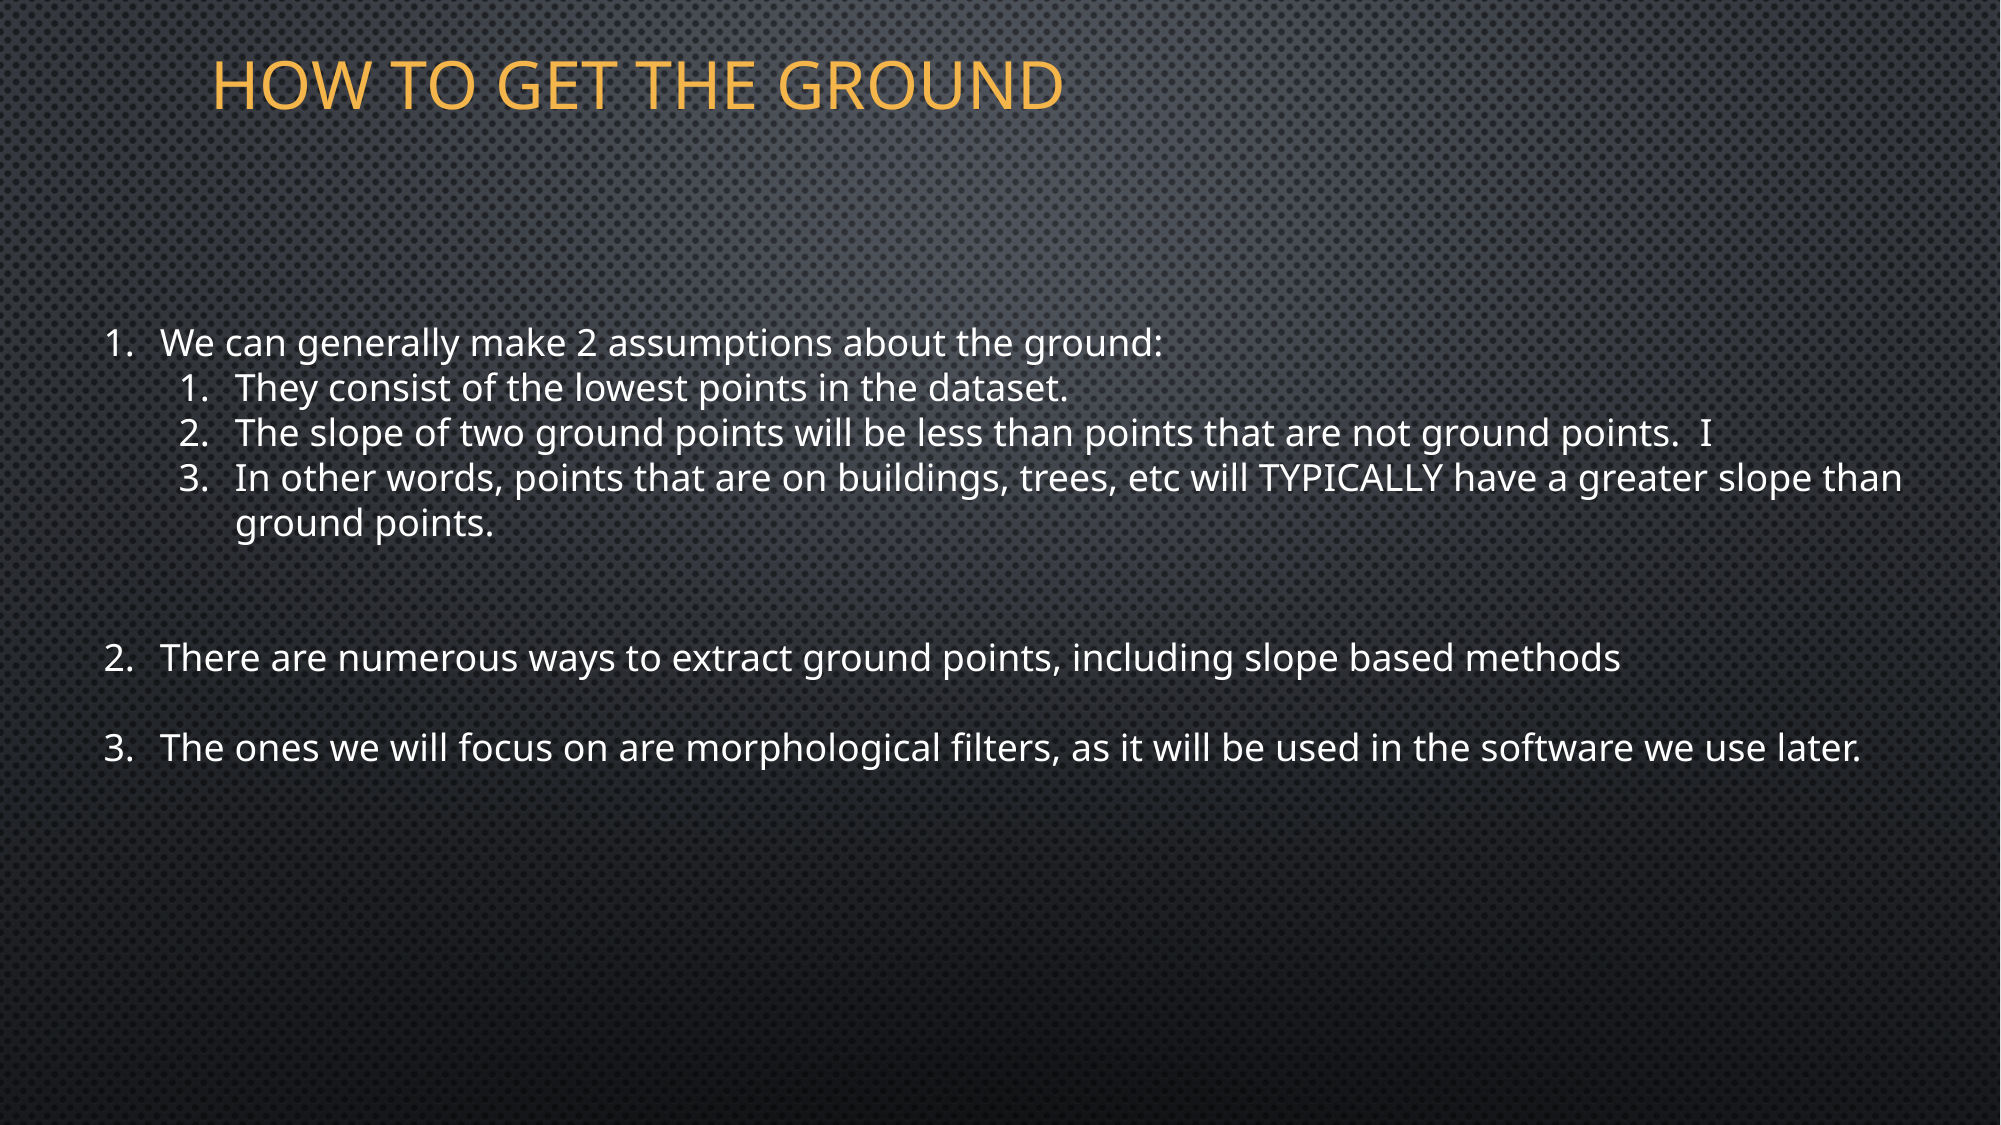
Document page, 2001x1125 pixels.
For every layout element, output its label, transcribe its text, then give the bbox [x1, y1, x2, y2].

title How to get the ground [195, 19, 1821, 146]
text_box We can generally make 2 assumptions about the ground: They consist of the lowest points in the dataset. The slope of two ground points will be less than points that are not ground points. I In other words, points that are on buildings, trees, etc will TYPICALLY have a greater slope than ground points. There are numerous ways to extract ground points, including slope based methods The ones we will focus on are morphological filters, as it will be used in the software we use later. [88, 311, 1956, 867]
